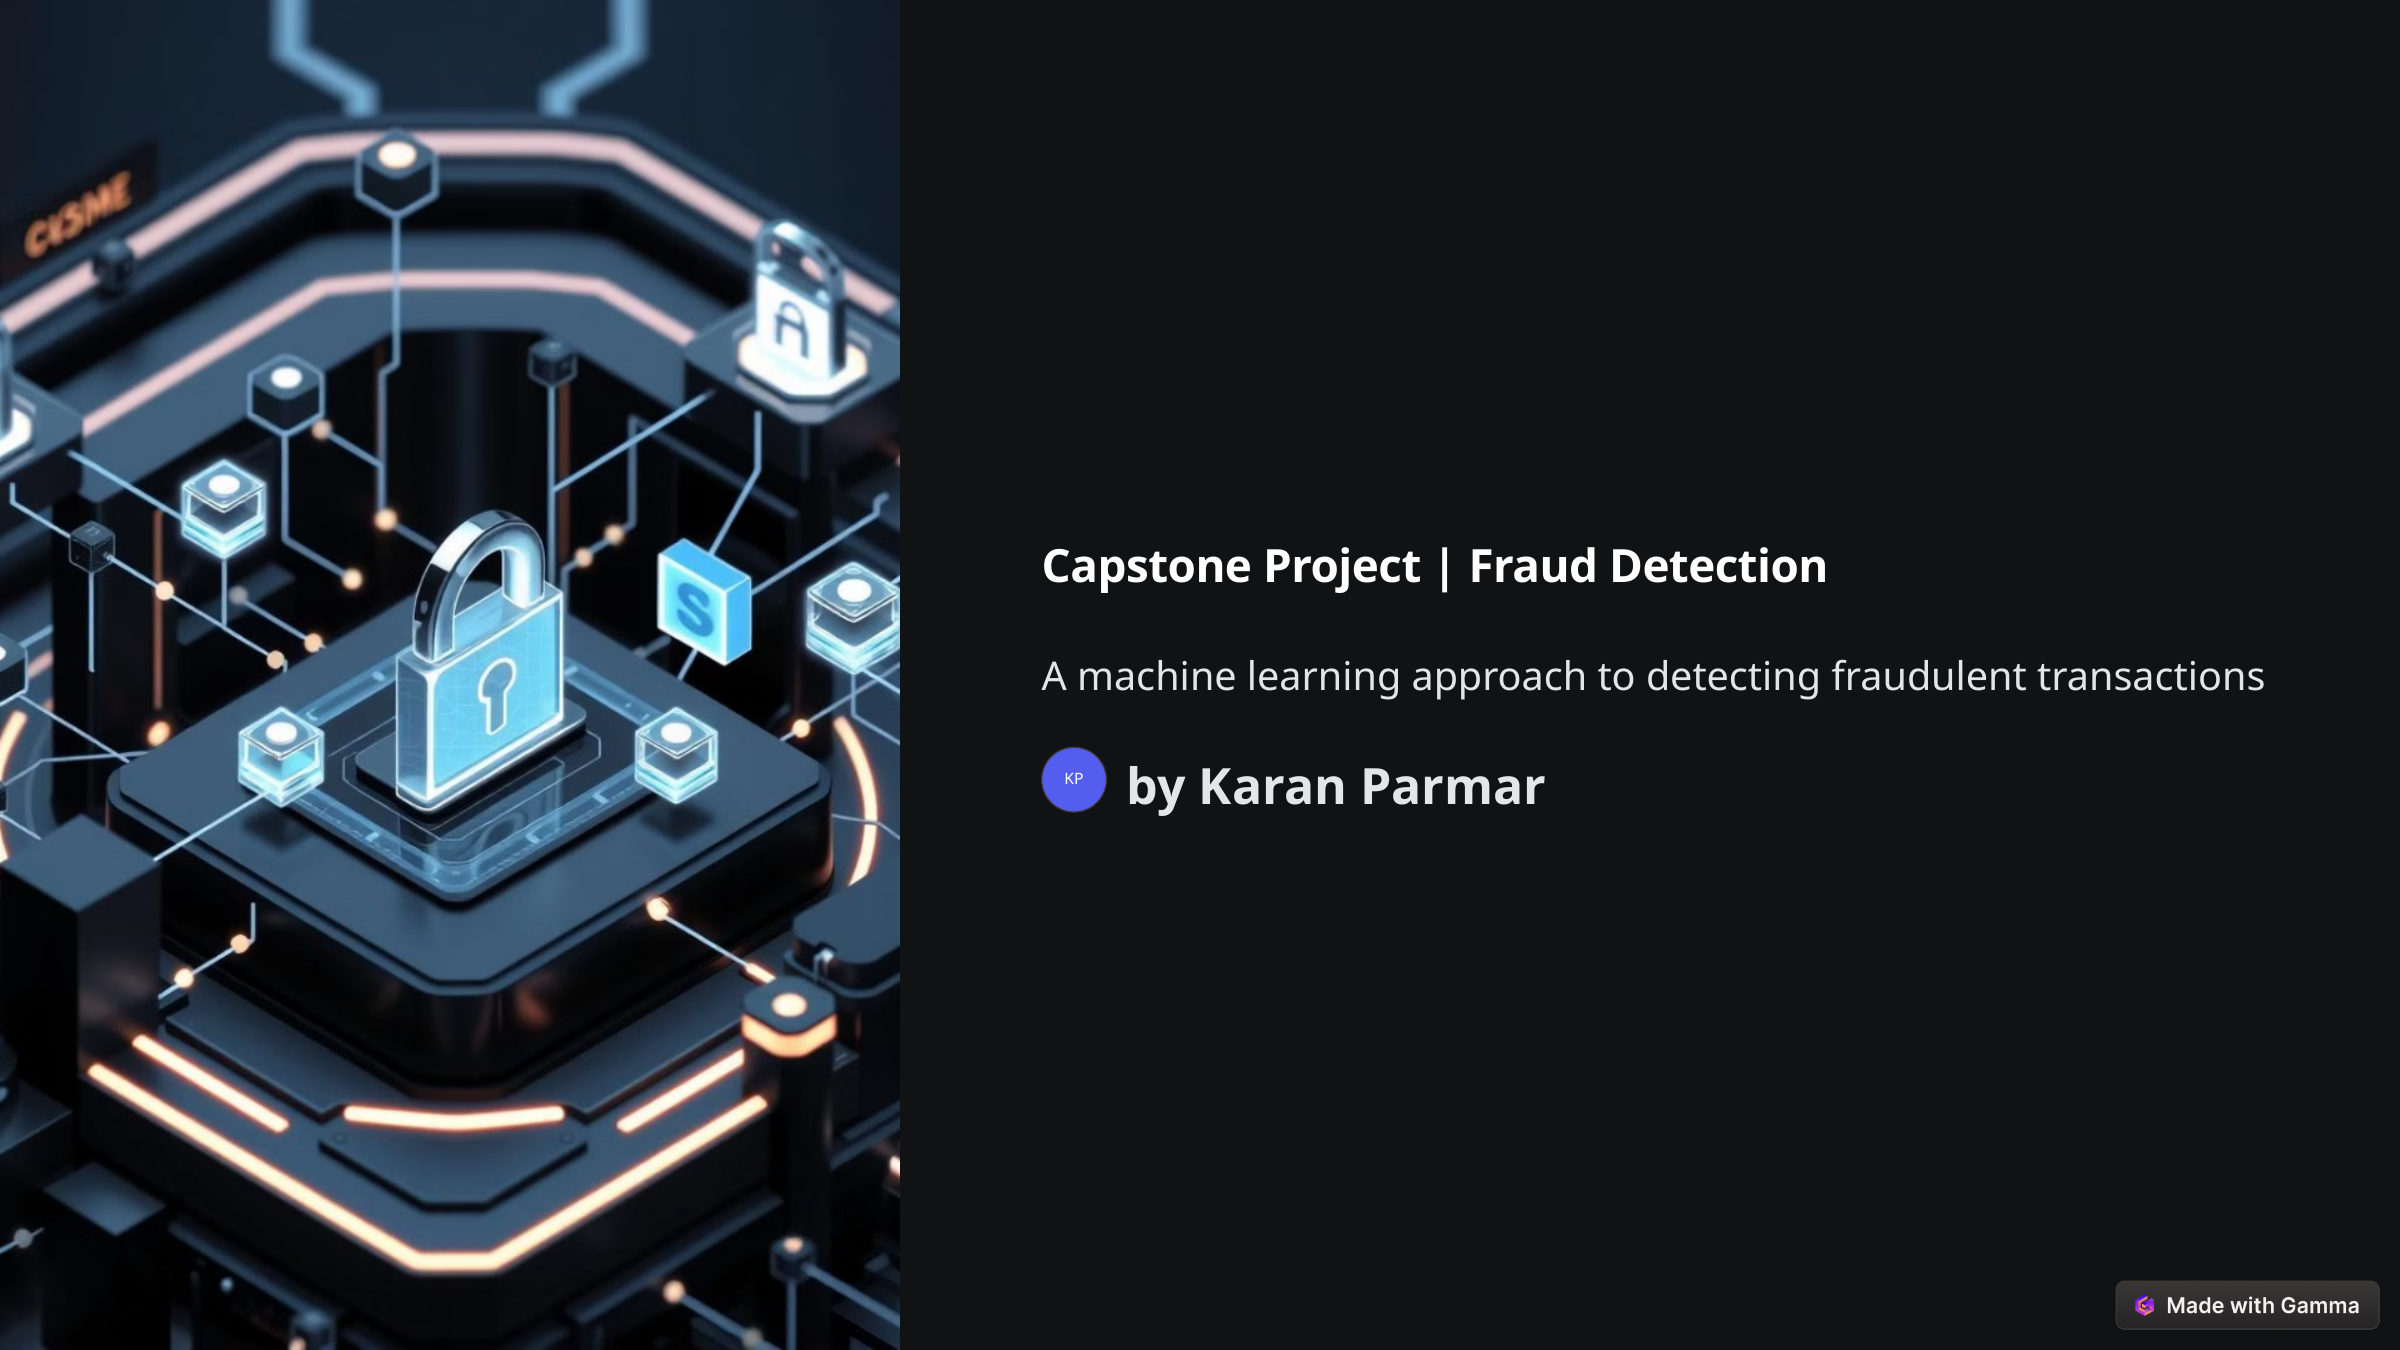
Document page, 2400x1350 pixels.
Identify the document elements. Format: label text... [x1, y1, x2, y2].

text_box A machine learning approach to detecting fraudulent transactions [1041, 637, 2259, 699]
text_box Capstone Project | Fraud Detection [1041, 534, 1871, 593]
picture [2106, 1271, 2389, 1339]
text_box KP [1064, 771, 1084, 788]
picture [0, 0, 900, 1350]
text_box [1041, 747, 1107, 813]
text_box by Karan Parmar [1126, 744, 1500, 815]
